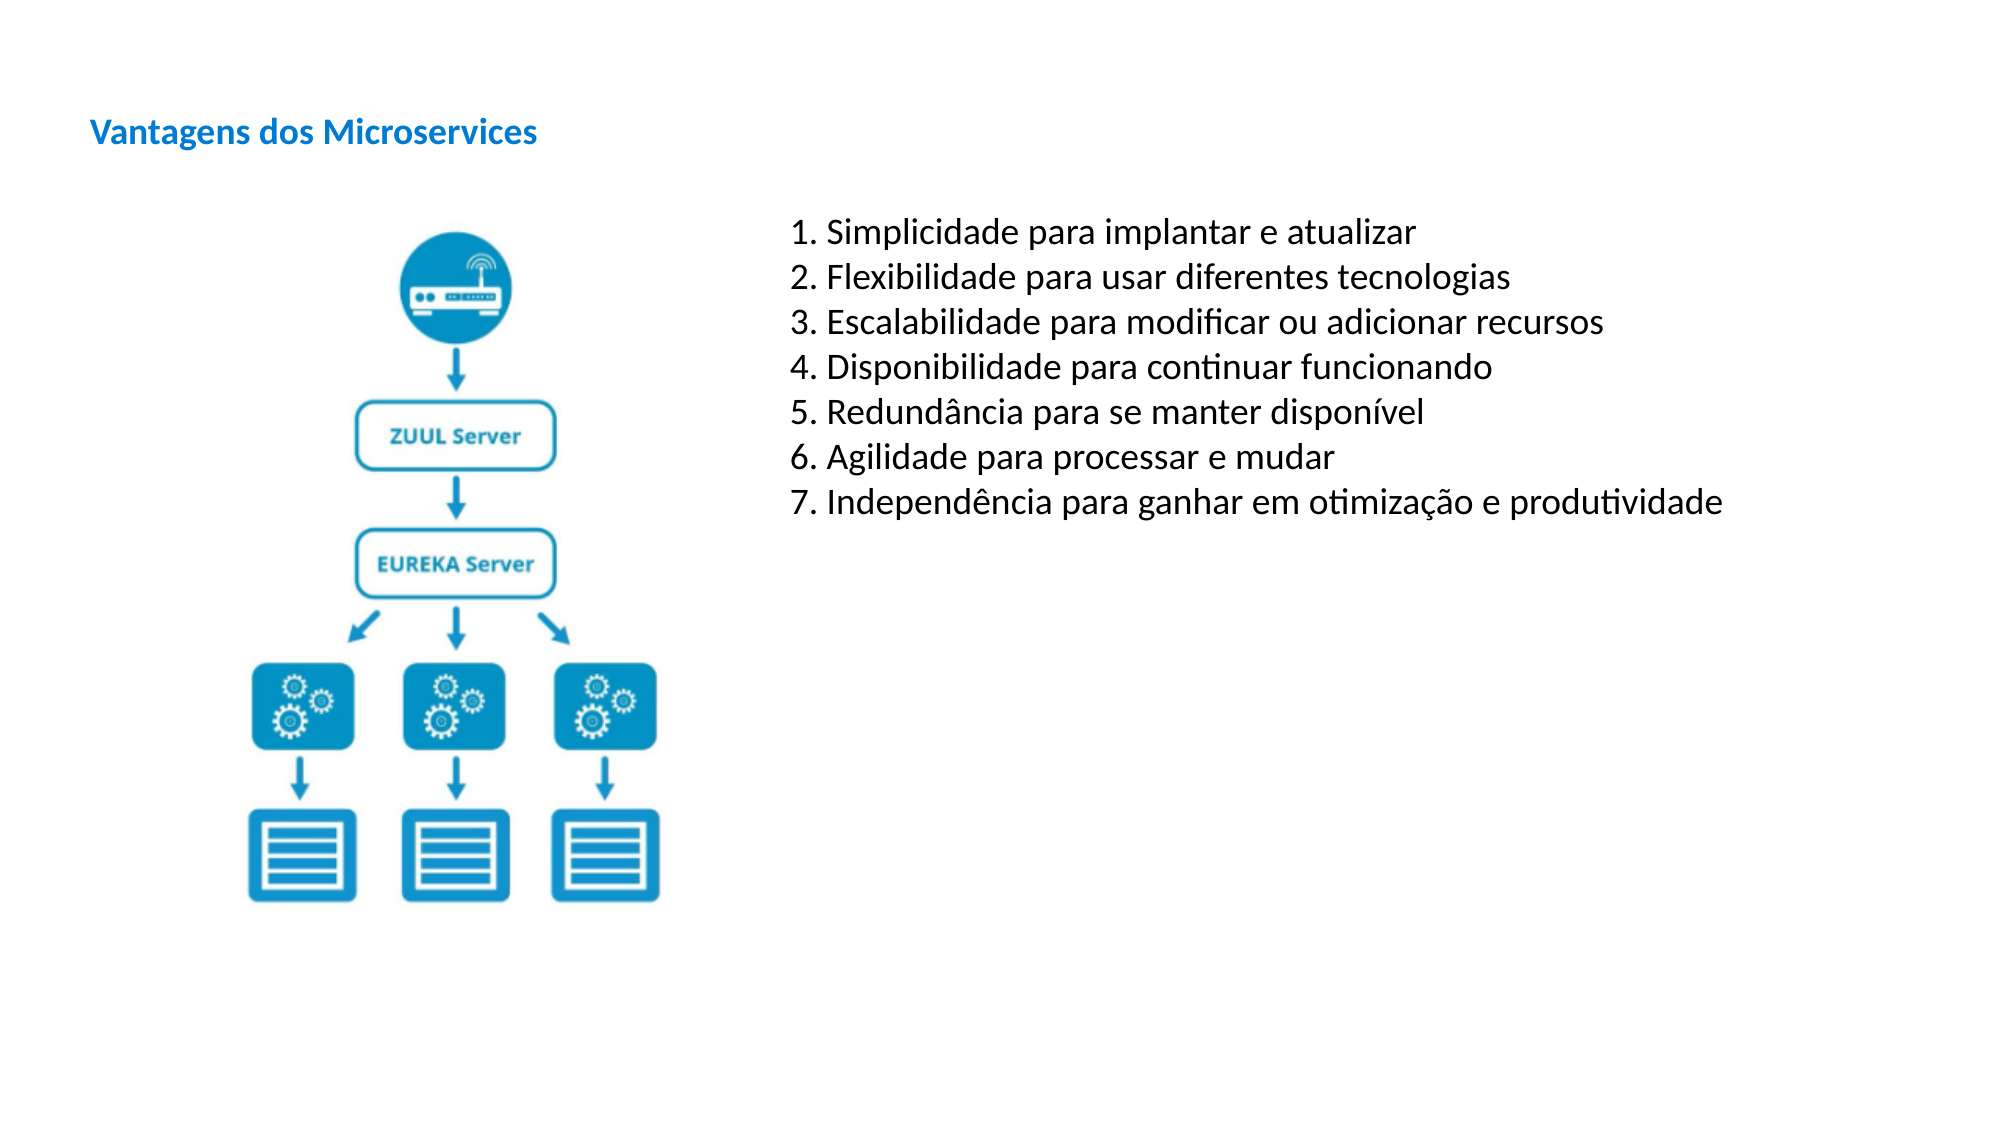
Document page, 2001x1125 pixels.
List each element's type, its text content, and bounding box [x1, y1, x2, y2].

picture [87, 206, 837, 994]
text_box Vantagens dos Microservices [74, 99, 1147, 160]
text_box 1. Simplicidade para implantar e atualizar 2. Flexibilidade para usar diferentes tecnologias 3. Escalabilidade para modificar ou adicionar recursos 4. Disponibilidade para continuar funcionando 5. Redundância para se manter disponível 6. Agilidade para processar e mudar 7. Independência para ganhar em otimização e produtividade [774, 199, 1890, 530]
